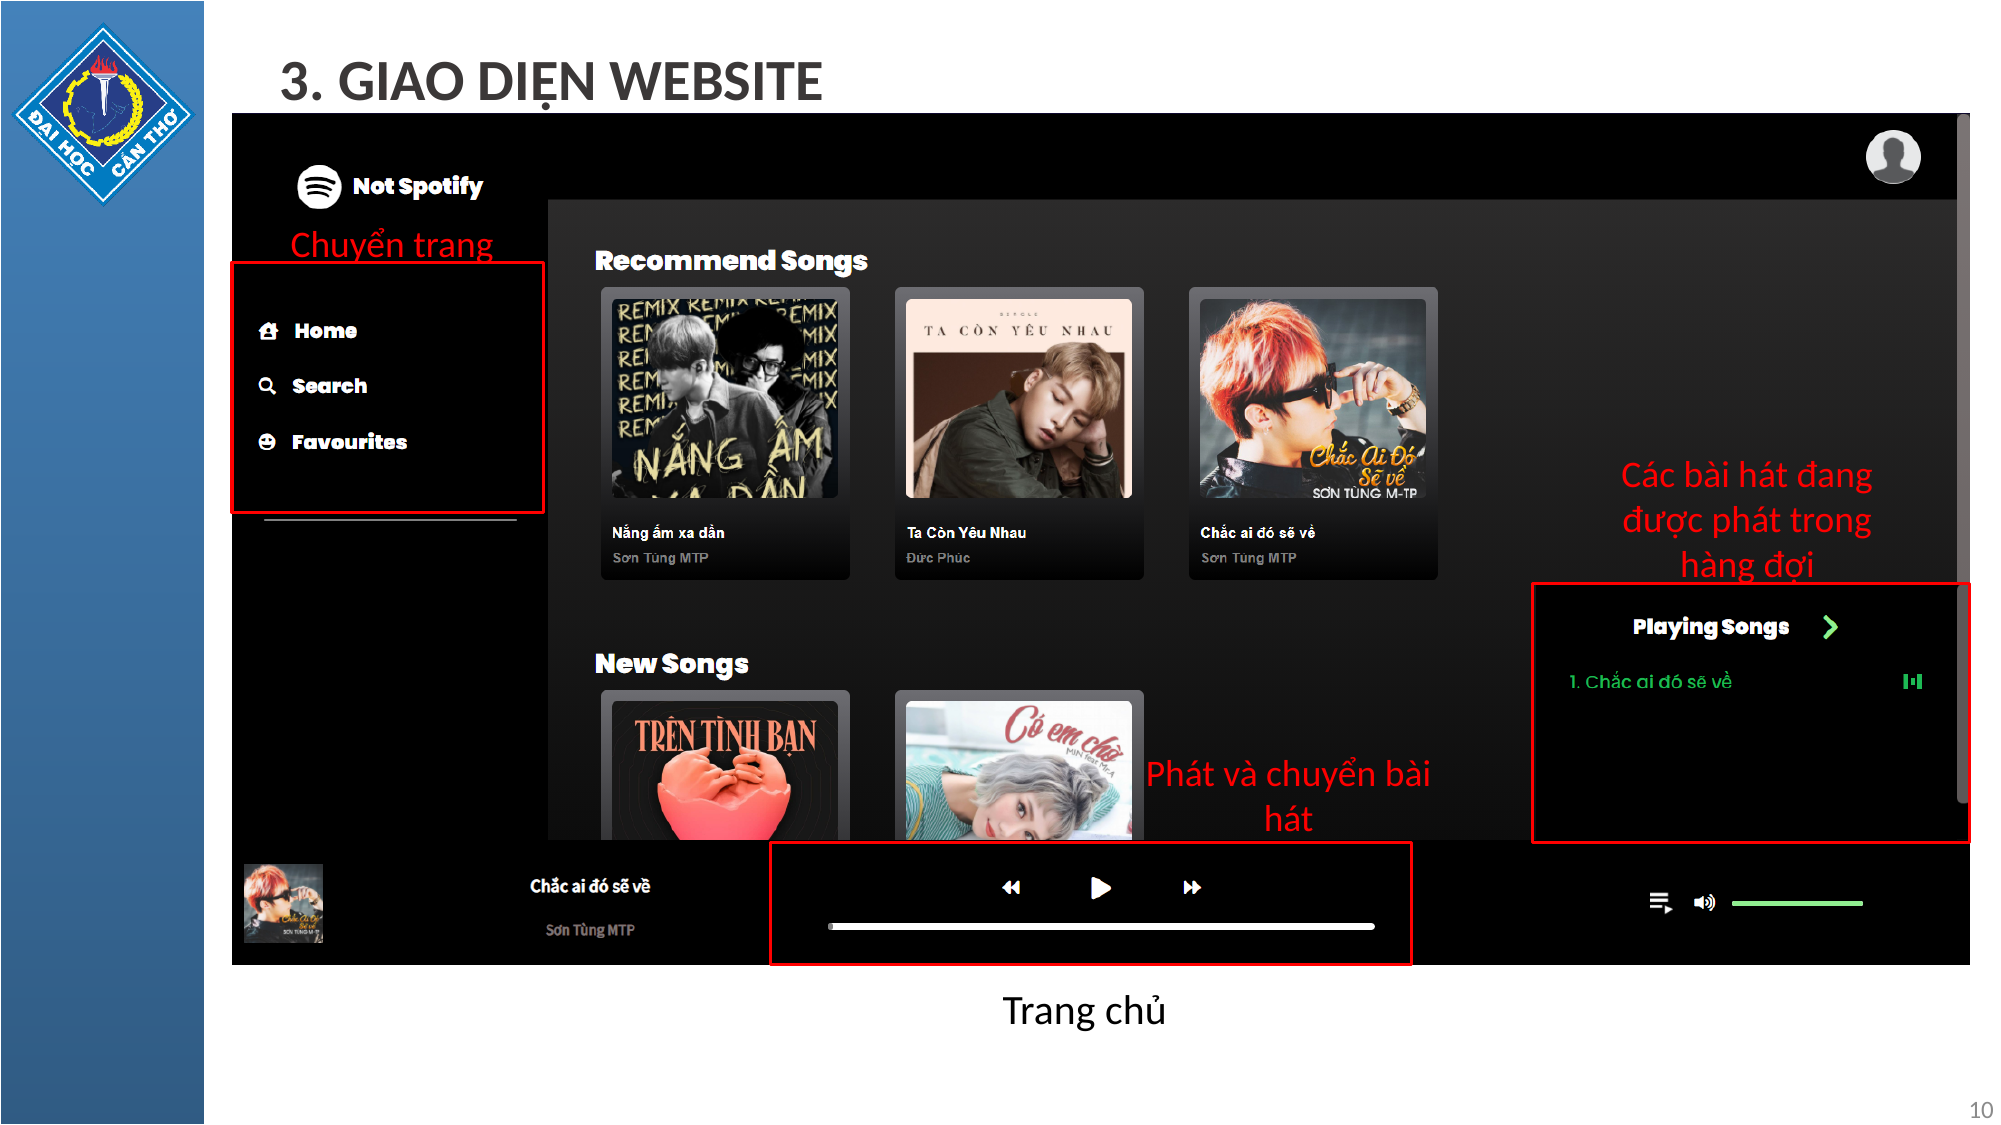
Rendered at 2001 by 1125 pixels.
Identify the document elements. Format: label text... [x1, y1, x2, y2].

picture [231, 113, 1970, 965]
text_box Trang chủ [880, 975, 1289, 1040]
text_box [0, 0, 206, 1125]
text_box Chuyển trang [224, 212, 231, 273]
slide_number 10 [1558, 1078, 2000, 1125]
subtitle 3. GIAO DIỆN WEBSITE [206, 43, 900, 132]
